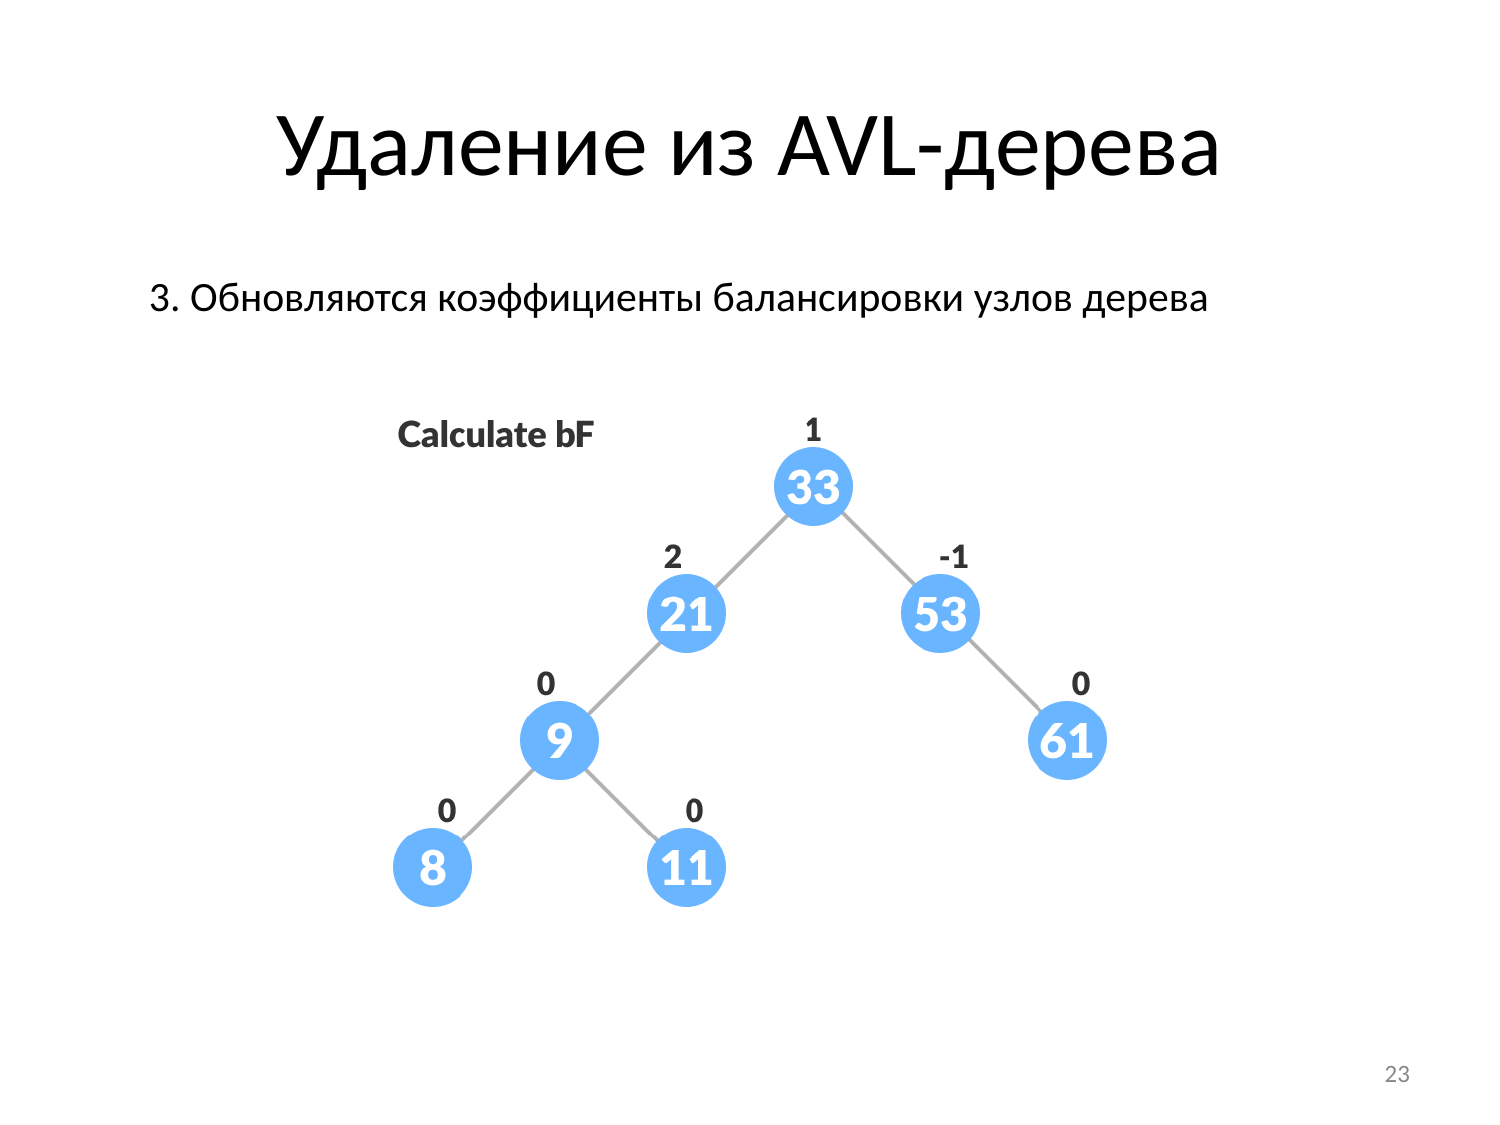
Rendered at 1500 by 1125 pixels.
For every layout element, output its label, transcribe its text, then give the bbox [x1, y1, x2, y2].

picture [345, 361, 1155, 955]
title Удаление из AVL-дерева [75, 45, 1425, 233]
list 3. Обновляются коэффициенты балансировки узлов дерева [75, 262, 1425, 1005]
slide_number 23 [1074, 1042, 1425, 1103]
